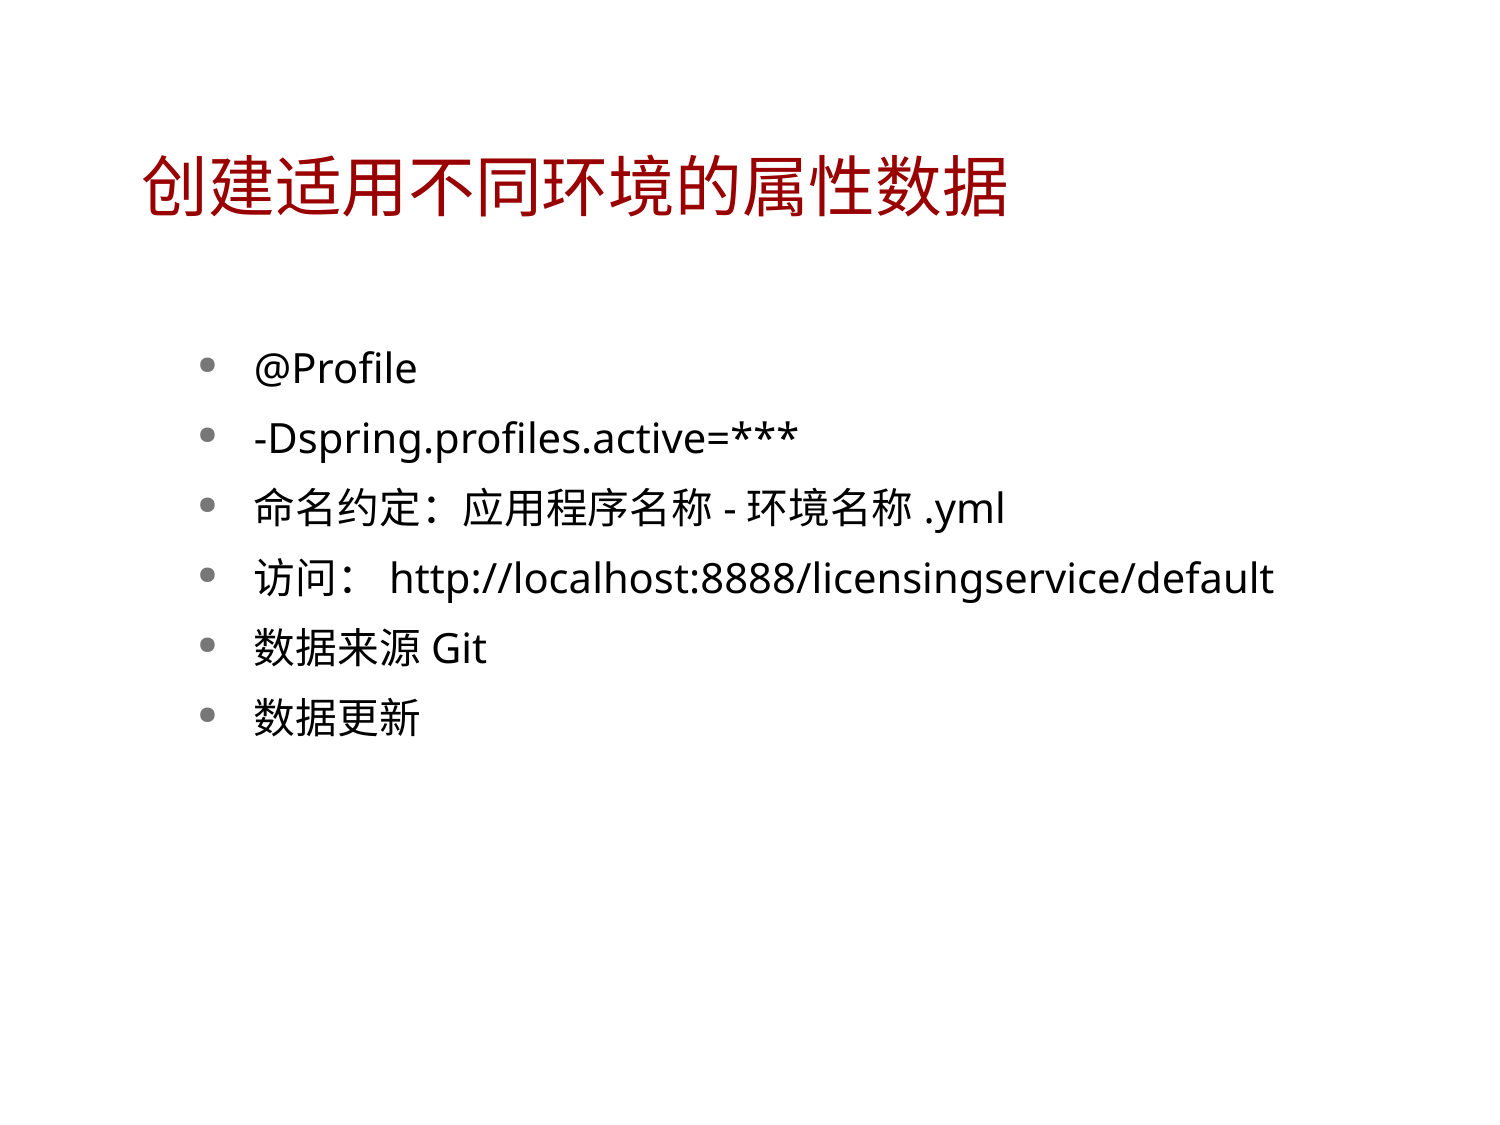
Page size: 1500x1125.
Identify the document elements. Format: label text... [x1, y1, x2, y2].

title 创建适用不同环境的属性数据 [141, 113, 1359, 258]
text_box @Profile -Dspring.profiles.active=*** 命名约定：应用程序名称-环境名称.yml 访问：http://localhost:8888/licensingservice/default 数据来源Git 数据更新 [182, 314, 1294, 811]
